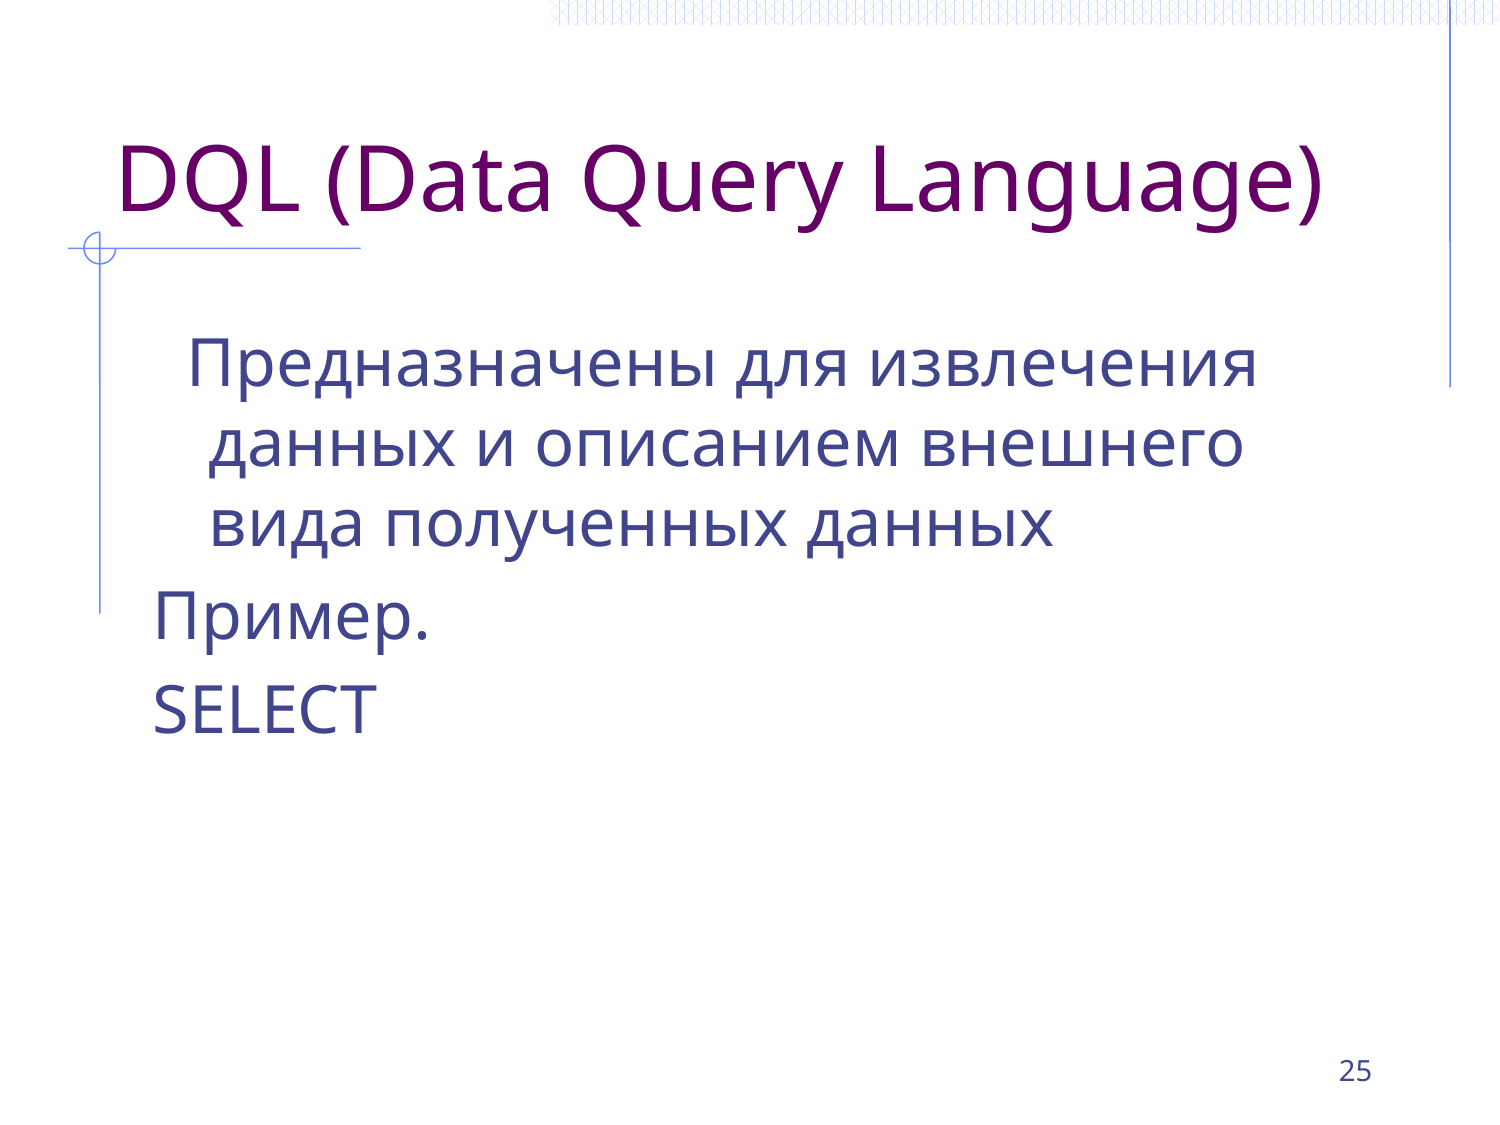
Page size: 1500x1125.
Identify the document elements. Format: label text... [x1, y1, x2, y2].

title DQL (Data Query Language) [99, 50, 1375, 238]
list Предназначены для извлечения данных и описанием внешнего вида полученных данных Пример. SELECT [137, 312, 1413, 988]
slide_number 25 [1074, 1025, 1388, 1100]
